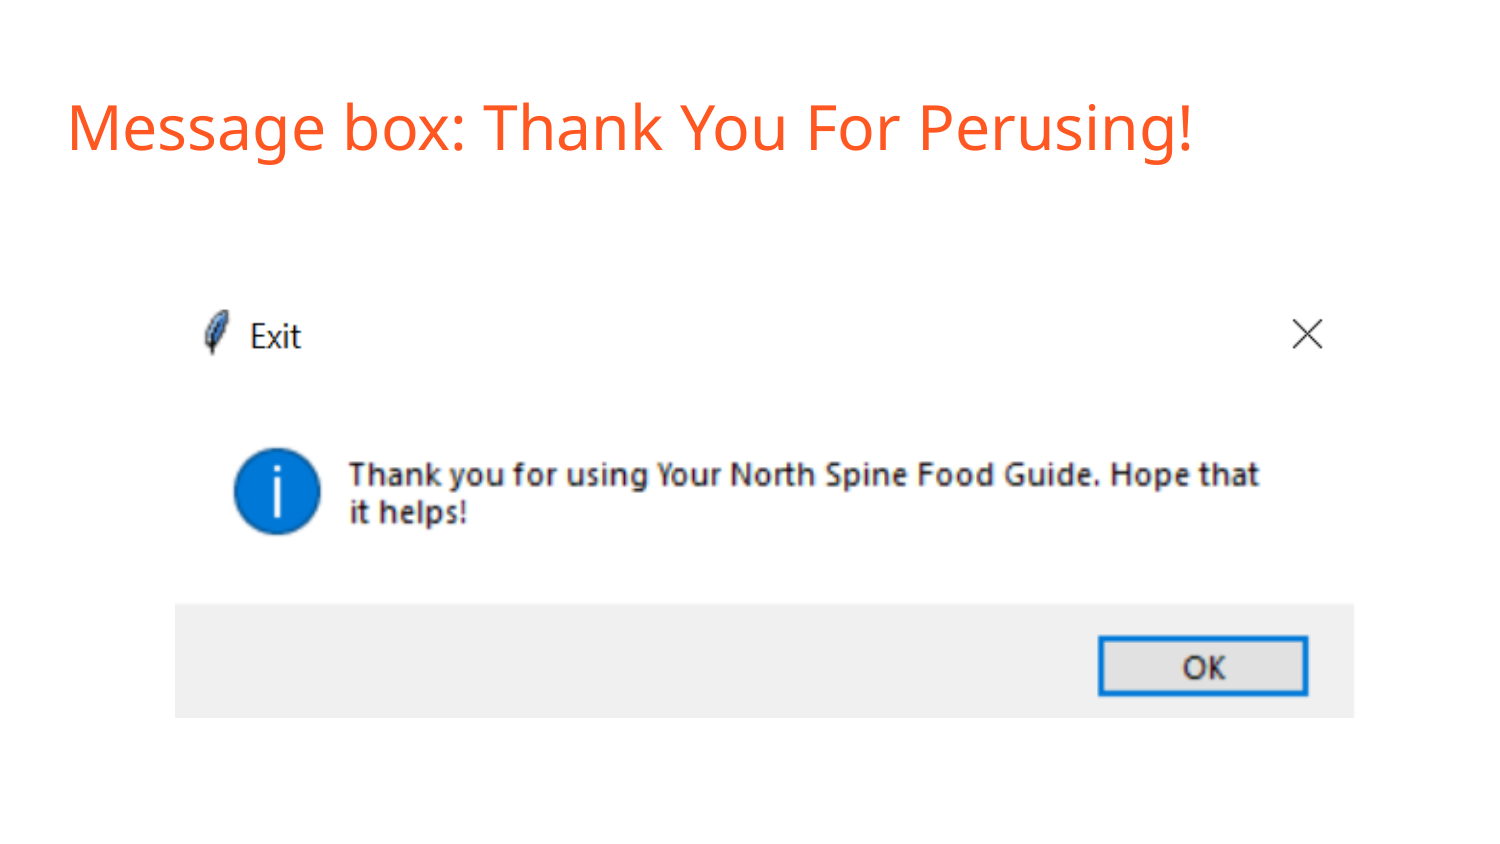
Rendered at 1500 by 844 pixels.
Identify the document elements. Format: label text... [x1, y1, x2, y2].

title Message box: Thank You For Perusing! [51, 72, 1449, 167]
picture [174, 307, 1355, 718]
